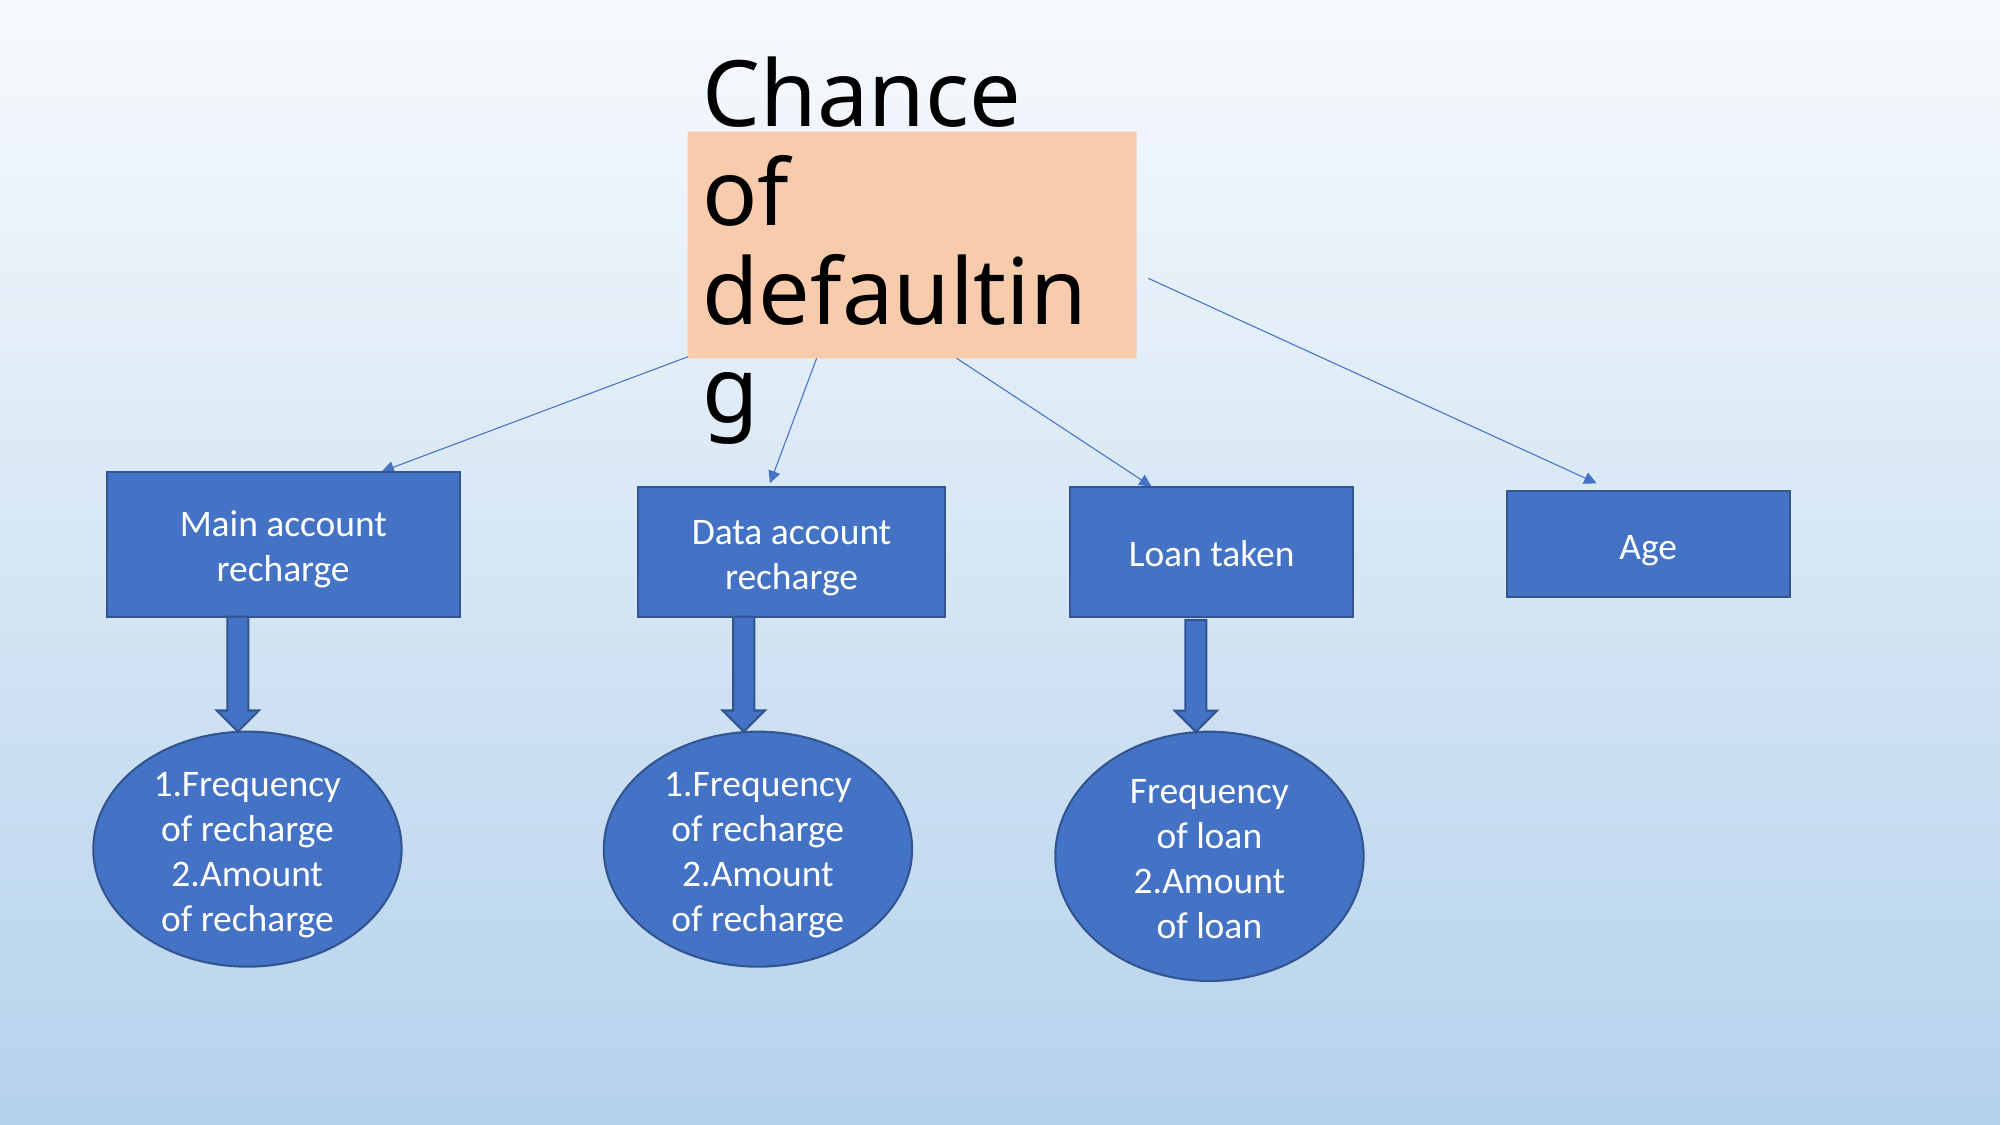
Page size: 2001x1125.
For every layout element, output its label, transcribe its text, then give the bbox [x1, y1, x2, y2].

text_box Frequency of loan 2.Amount of loan [1054, 730, 1365, 982]
title Chance of defaulting [687, 131, 1137, 359]
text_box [381, 356, 689, 472]
text_box Age [1506, 490, 1791, 598]
text_box [214, 615, 262, 734]
text_box Loan taken [1069, 486, 1354, 618]
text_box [769, 358, 817, 484]
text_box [1148, 278, 1597, 484]
text_box 1.Frequency of recharge 2.Amount of recharge [602, 730, 914, 968]
text_box [720, 615, 768, 734]
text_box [956, 358, 1152, 487]
text_box Main account recharge [106, 471, 461, 618]
text_box Data account recharge [637, 486, 946, 618]
text_box 1.Frequency of recharge 2.Amount of recharge [92, 730, 403, 968]
text_box [1172, 618, 1220, 734]
